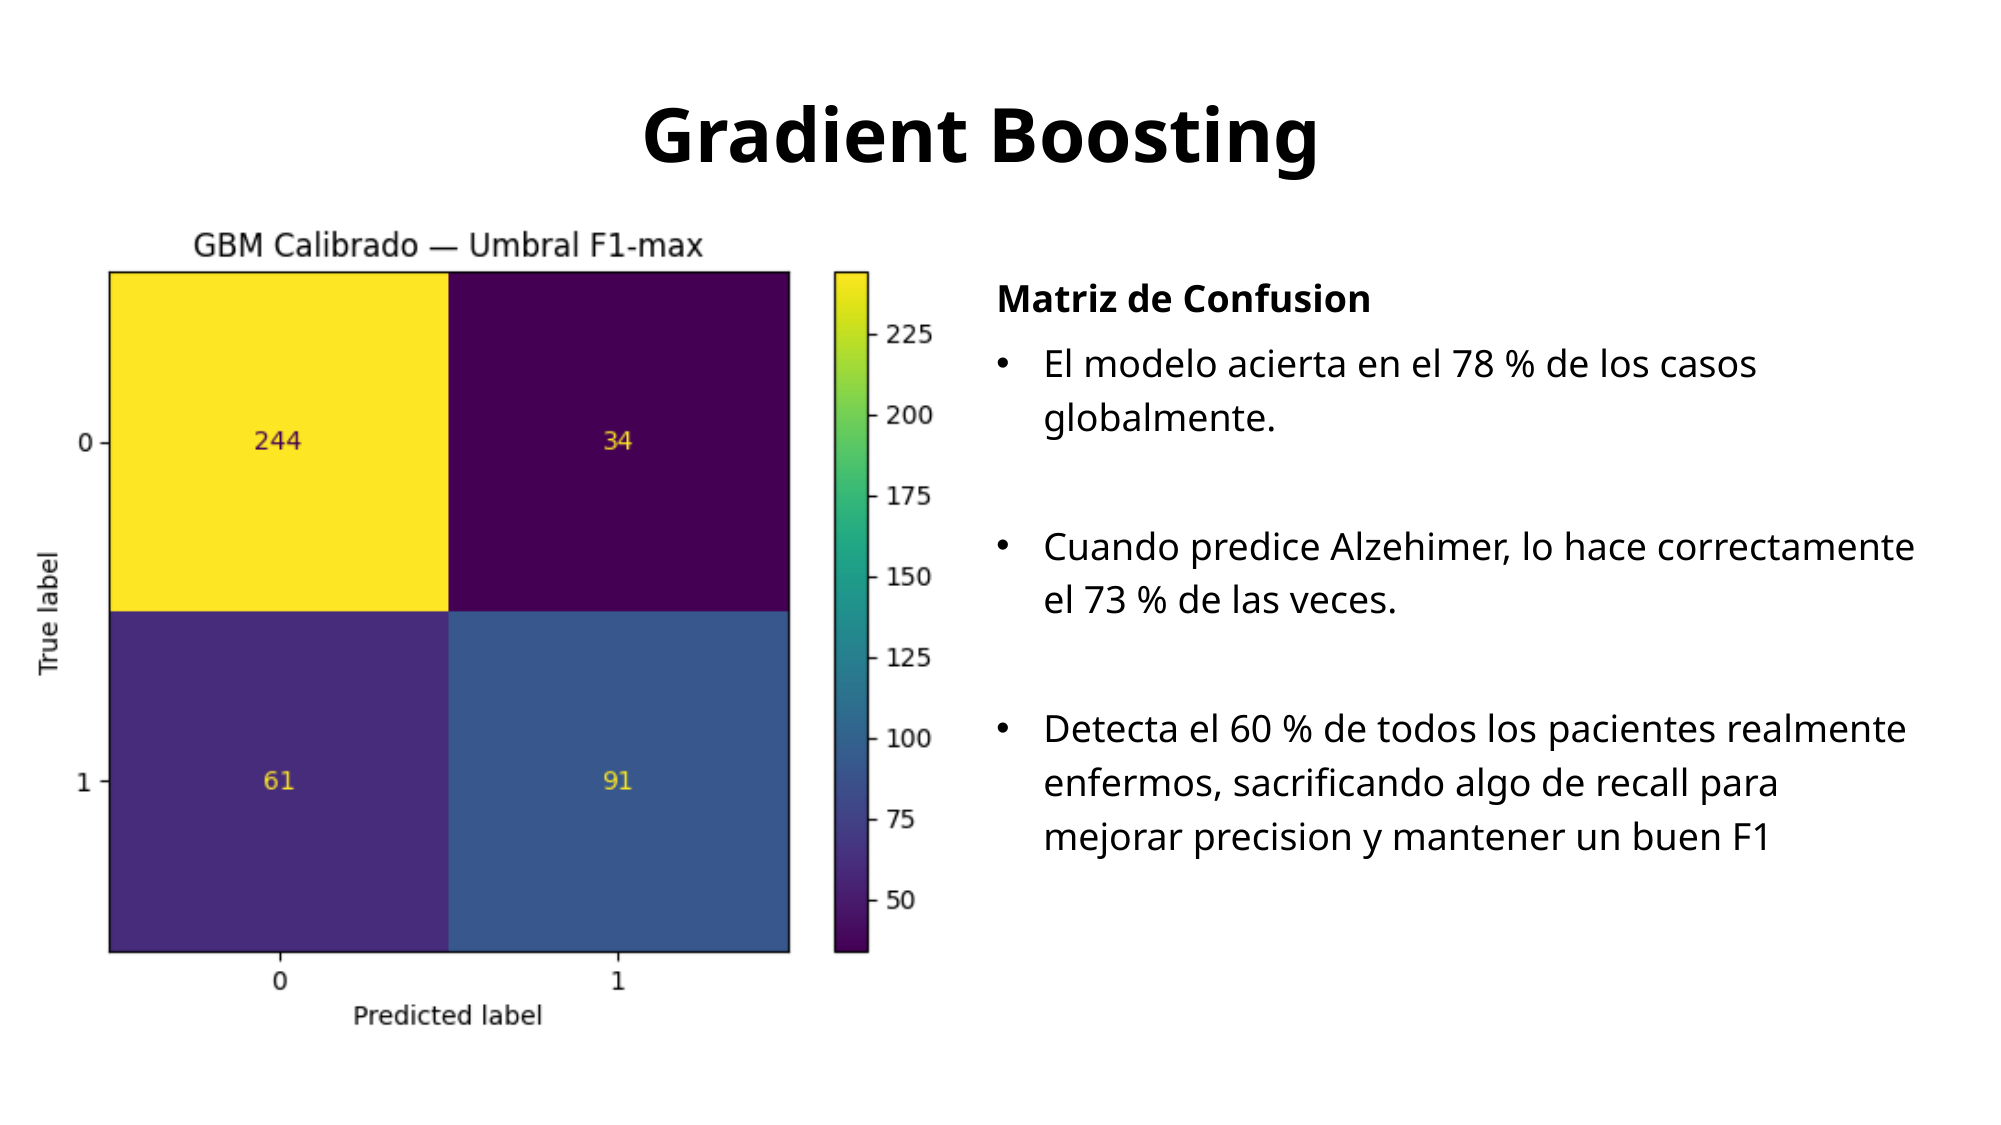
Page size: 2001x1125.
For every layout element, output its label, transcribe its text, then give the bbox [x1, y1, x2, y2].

list Matriz de Confusion El modelo acierta en el 78 % de los casos globalmente. Cuando predice Alzehimer, lo hace correctamente el 73 % de las veces. Detecta el 60 % de todos los pacientes realmente enfermos, sacrificando algo de recall para mejorar precision y mantener un buen F1 [981, 258, 1944, 974]
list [21, 213, 952, 1049]
title Gradient Boosting [100, 90, 1863, 214]
